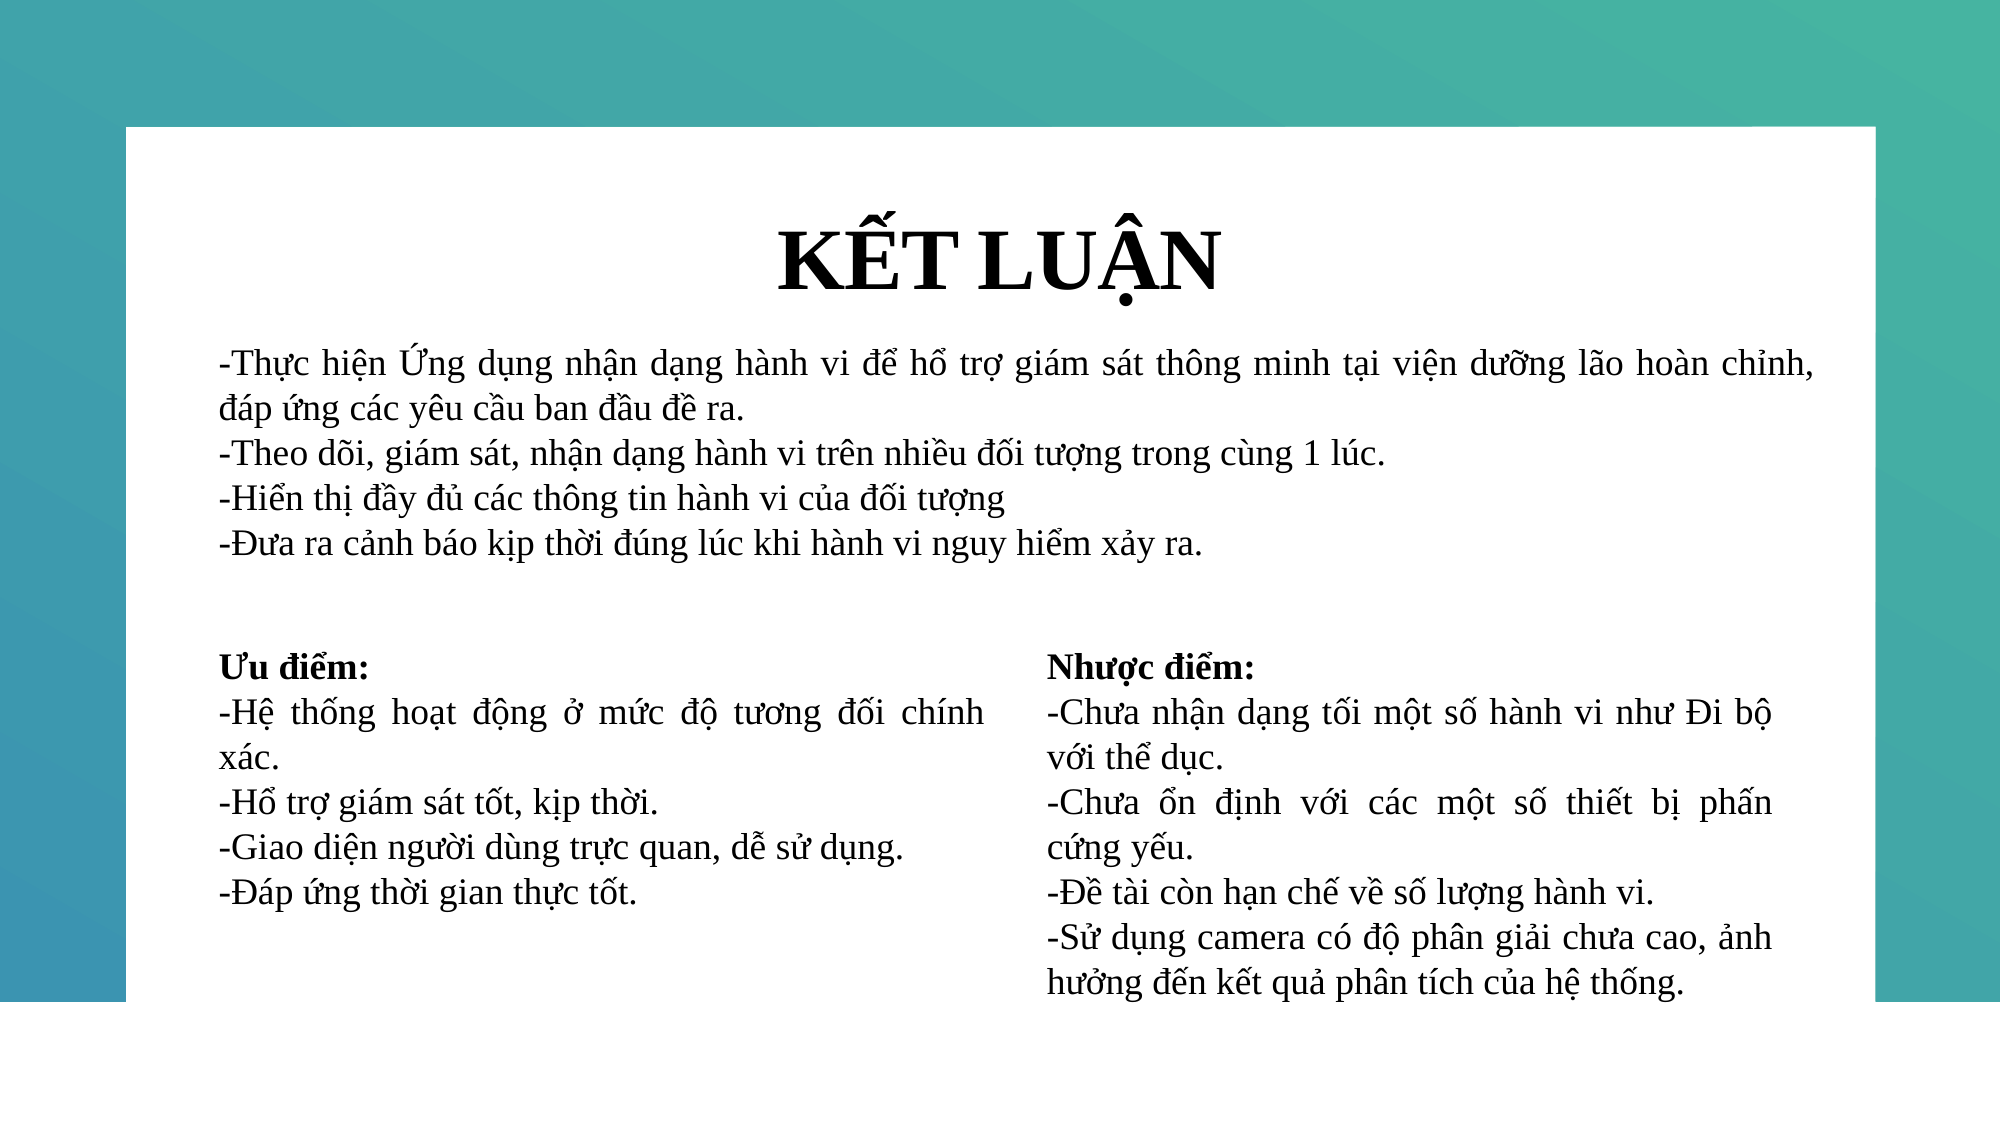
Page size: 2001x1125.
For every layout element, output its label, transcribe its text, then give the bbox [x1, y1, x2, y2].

text_box -Thực hiện Ứng dụng nhận dạng hành vi để hổ trợ giám sát thông minh tại viện dưỡng lão hoàn chỉnh, đáp ứng các yêu cầu ban đầu đề ra. -Theo dõi, giám sát, nhận dạng hành vi trên nhiều đối tượng trong cùng 1 lúc. -Hiển thị đầy đủ các thông tin hành vi của đối tượng -Đưa ra cảnh báo kịp thời đúng lúc khi hành vi nguy hiểm xảy ra. [203, 330, 1832, 571]
text_box Ưu điểm: -Hệ thống hoạt động ở mức độ tương đối chính xác. -Hổ trợ giám sát tốt, kịp thời. -Giao diện người dùng trực quan, dễ sử dụng. -Đáp ứng thời gian thực tốt. [203, 634, 1000, 920]
text_box Nhược điểm: -Chưa nhận dạng tối một số hành vi như Đi bộ với thể dục. -Chưa ổn định với các một số thiết bị phấn cứng yếu. -Đề tài còn hạn chế về số lượng hành vi. -Sử dụng camera có độ phân giải chưa cao, ảnh hưởng đến kết quả phân tích của hệ thống. [1032, 634, 1789, 1100]
title KẾT LUẬN [740, 202, 1260, 324]
